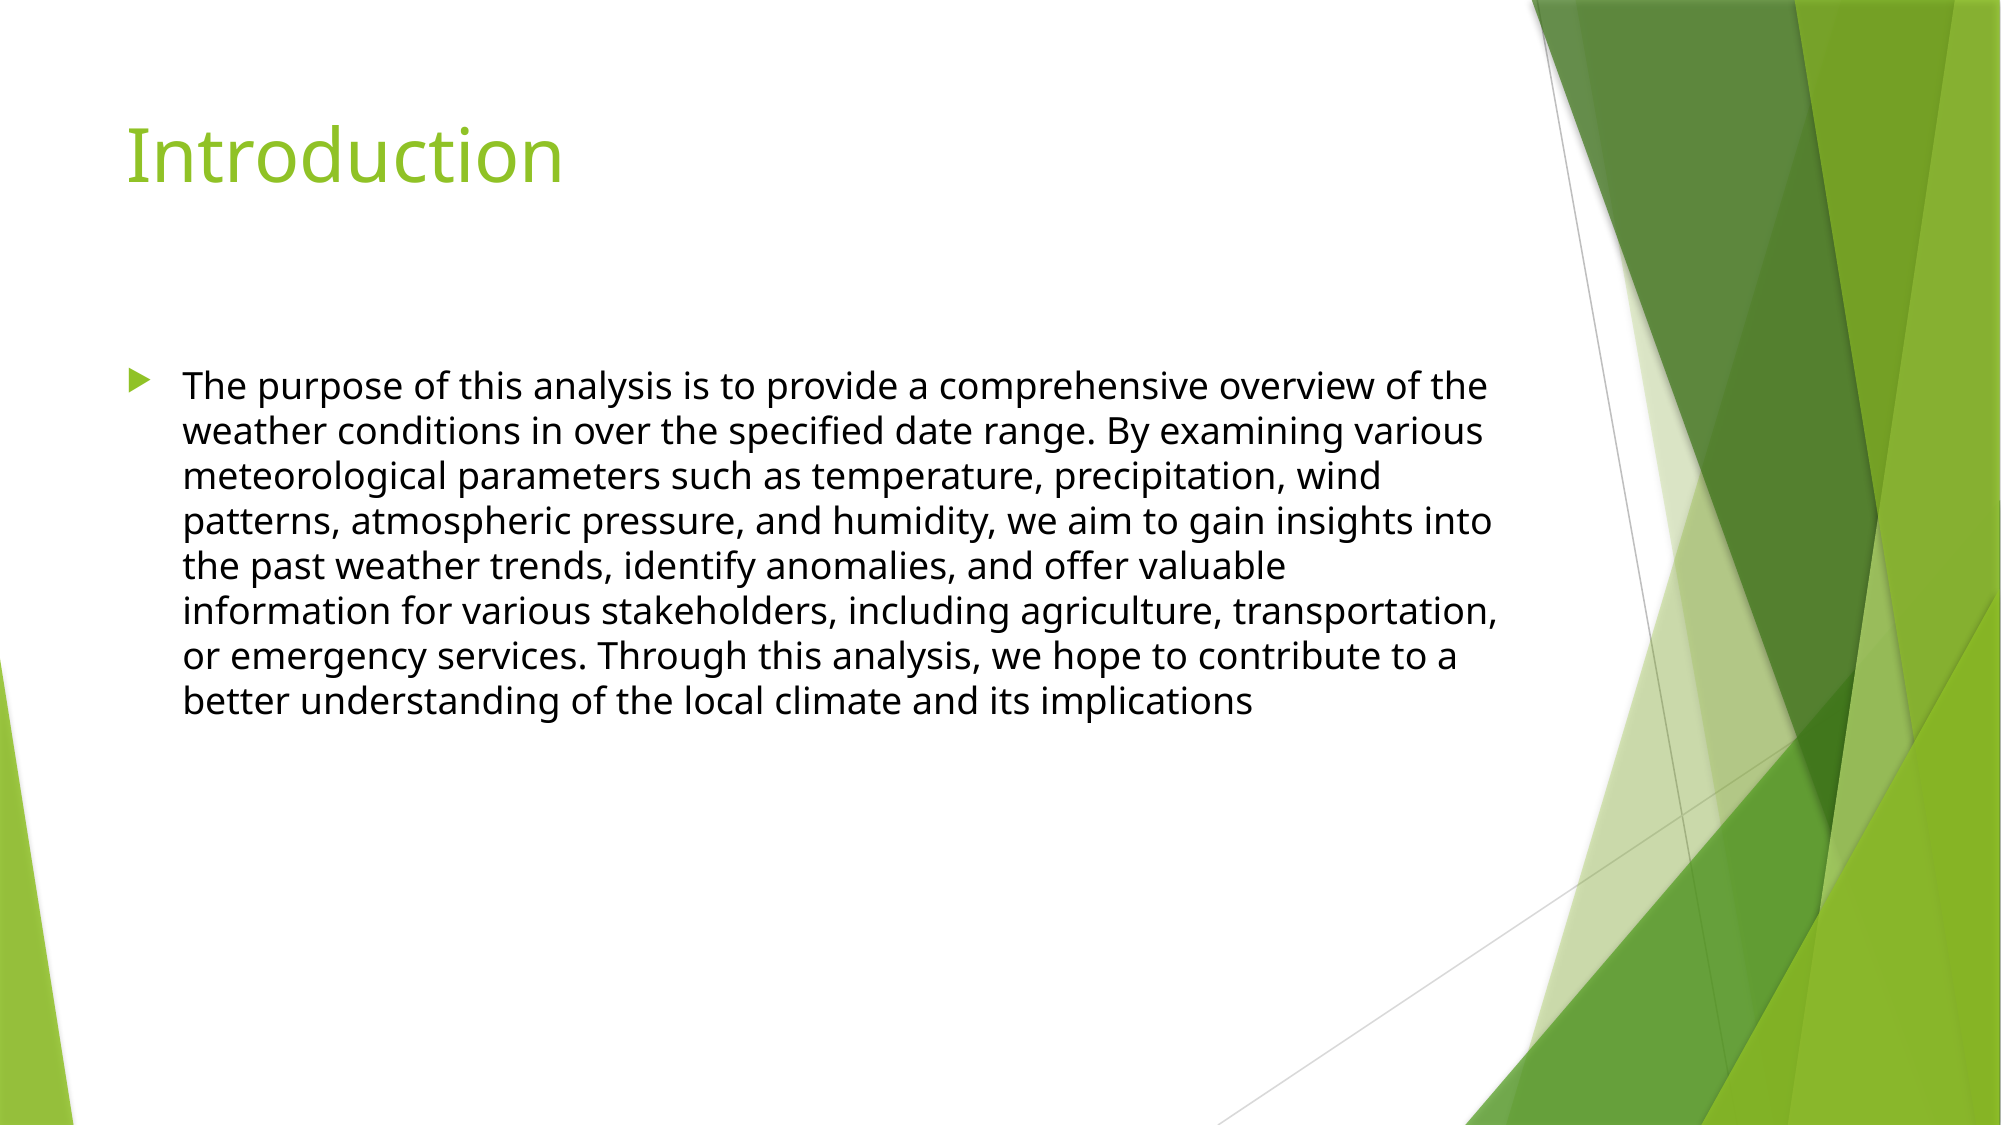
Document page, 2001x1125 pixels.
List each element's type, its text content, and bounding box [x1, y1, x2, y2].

title Introduction [111, 99, 1522, 317]
list The purpose of this analysis is to provide a comprehensive overview of the weather conditions in over the specified date range. By examining various meteorological parameters such as temperature, precipitation, wind patterns, atmospheric pressure, and humidity, we aim to gain insights into the past weather trends, identify anomalies, and offer valuable information for various stakeholders, including agriculture, transportation, or emergency services. Through this analysis, we hope to contribute to a better understanding of the local climate and its implications [111, 354, 1522, 992]
